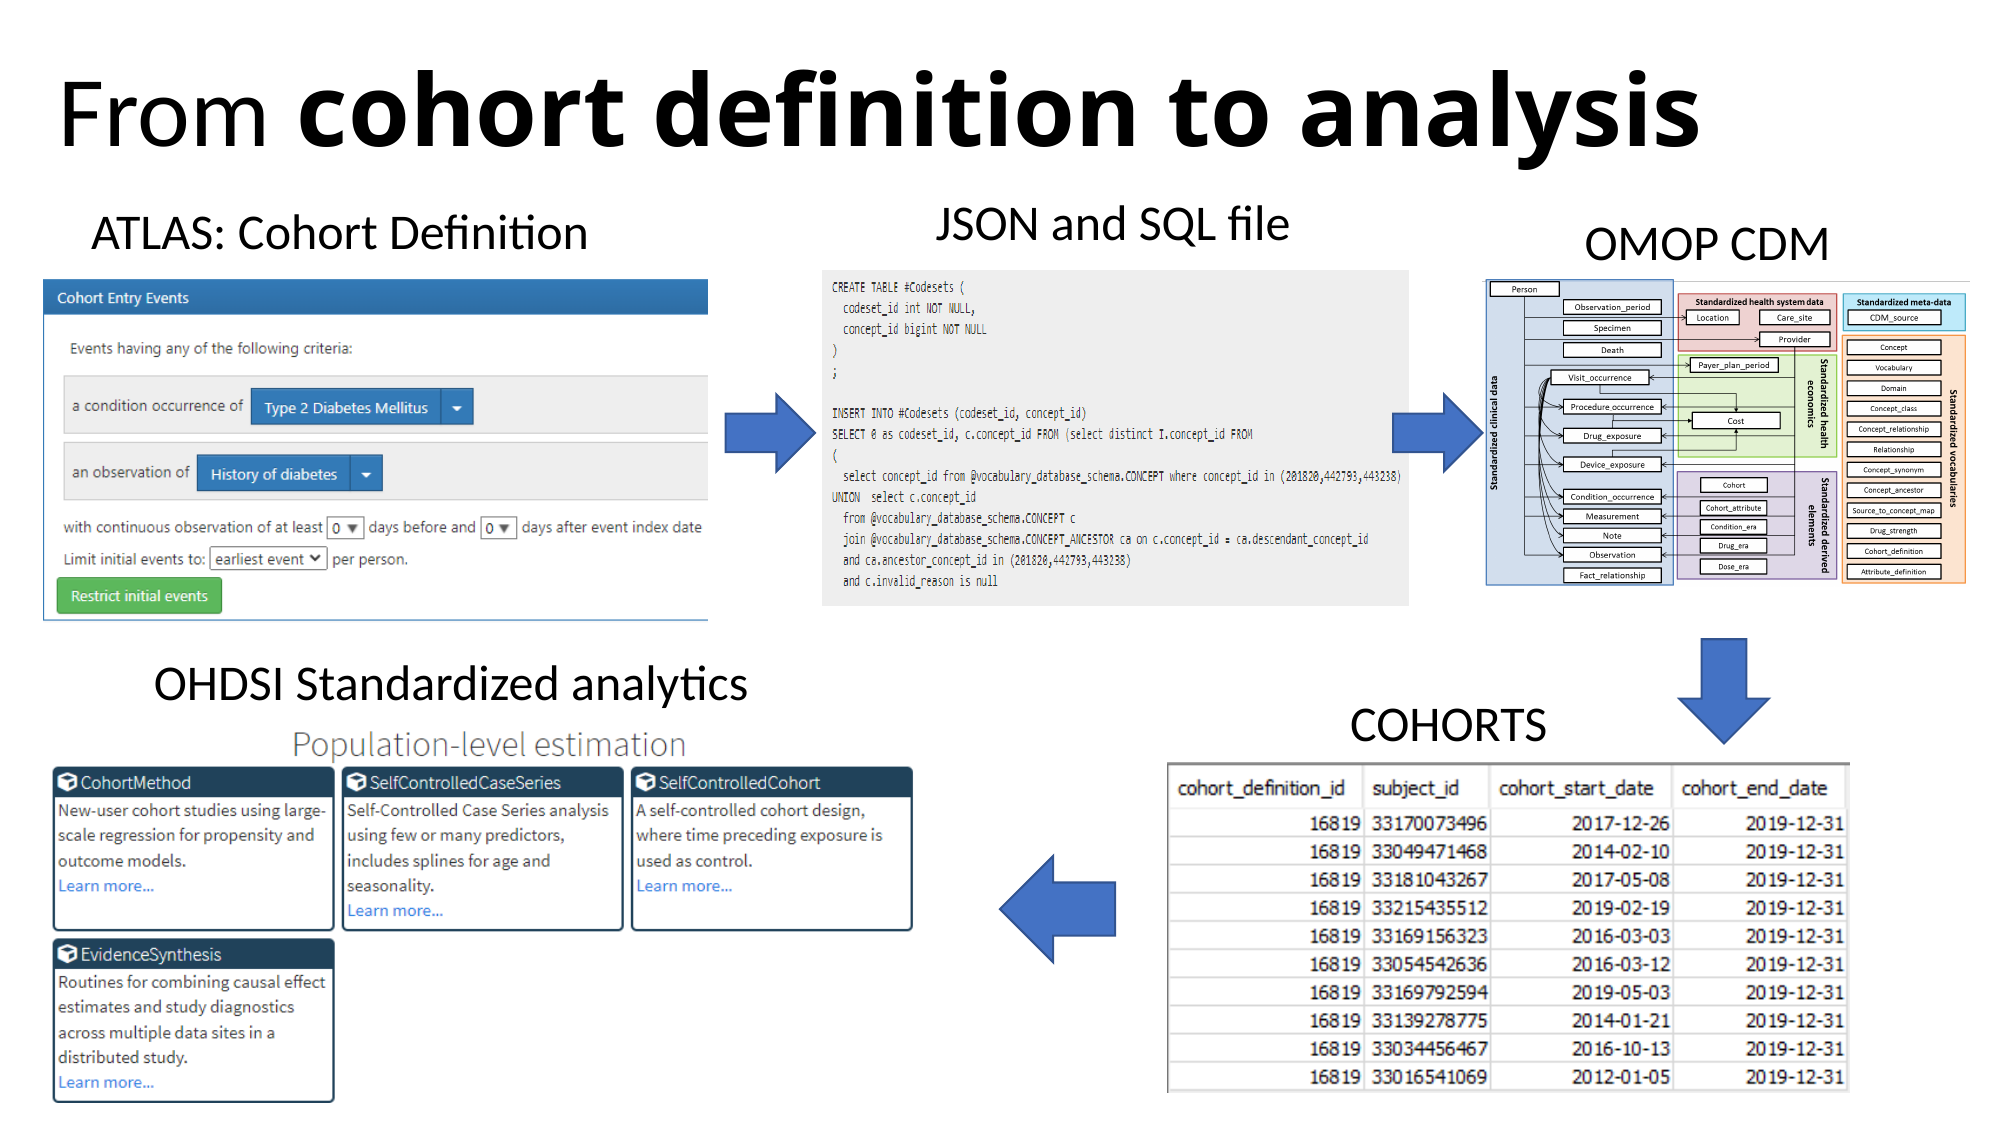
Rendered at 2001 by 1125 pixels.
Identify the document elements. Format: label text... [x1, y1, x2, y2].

text_box [724, 391, 817, 474]
text_box JSON and SQL file [920, 182, 1413, 258]
text_box OHDSI Standardized analytics [139, 643, 844, 719]
text_box [998, 853, 1117, 965]
title From cohort definition to analysis [43, 5, 1769, 223]
picture [21, 722, 933, 1103]
picture [43, 270, 708, 623]
picture [1482, 279, 1970, 587]
picture [822, 270, 1409, 606]
text_box OMOP CDM [1569, 202, 1854, 278]
text_box COHORTS [1335, 684, 1630, 760]
text_box [1676, 638, 1772, 745]
text_box ATLAS: Cohort Definition [76, 192, 654, 267]
text_box [1409, 391, 1482, 474]
picture [1167, 762, 1850, 1093]
